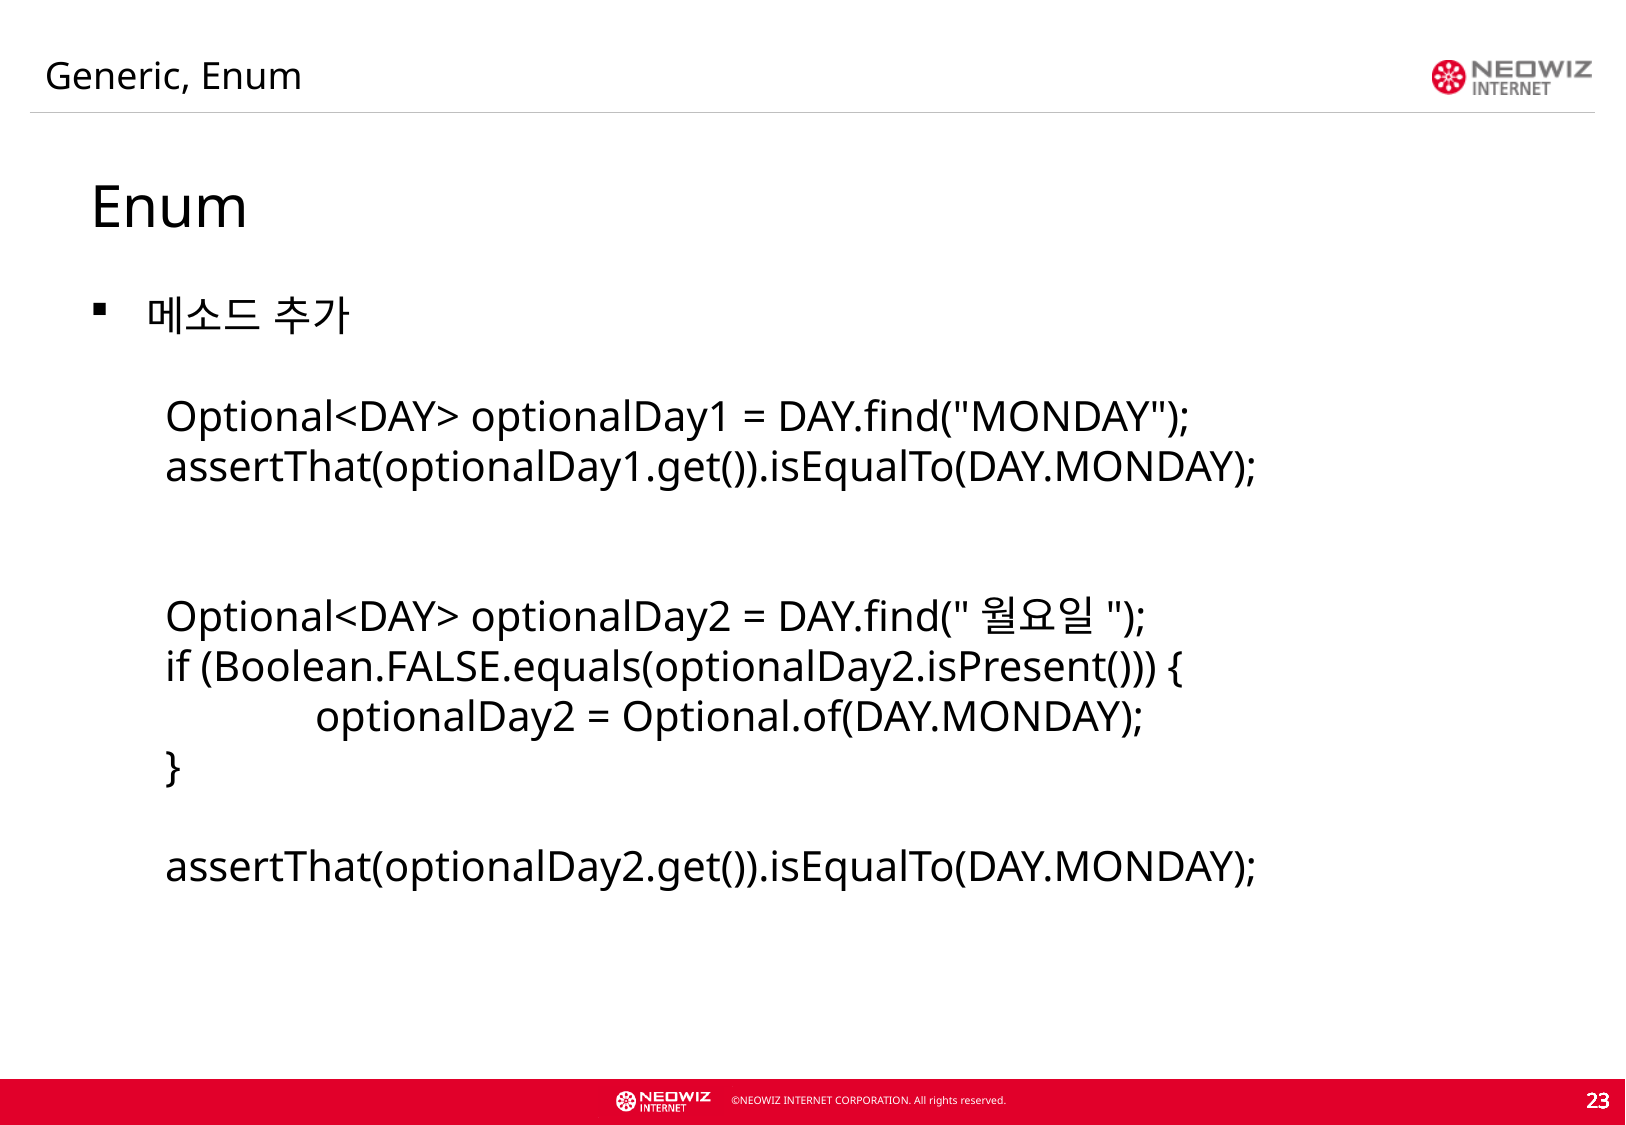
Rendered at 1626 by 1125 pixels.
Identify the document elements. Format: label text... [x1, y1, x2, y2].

text_box Generic, Enum [29, 30, 887, 118]
text_box 23 [1245, 1080, 1625, 1125]
picture [598, 1086, 723, 1116]
text_box Enum 메소드 추가 Optional<DAY> optionalDay1 = DAY.find("MONDAY"); assertThat(optionalDay1.get()).isEqualTo(DAY.MONDAY); Optional<DAY> optionalDay2 = DAY.find("월요일"); if (Boolean.FALSE.equals(optionalDay2.isPresent())) { optionalDay2 = Optional.of(DAY.MONDAY); } assertThat(optionalDay2.get()).isEqualTo(DAY.MONDAY); [0, 112, 1625, 1080]
picture [1432, 60, 1592, 95]
